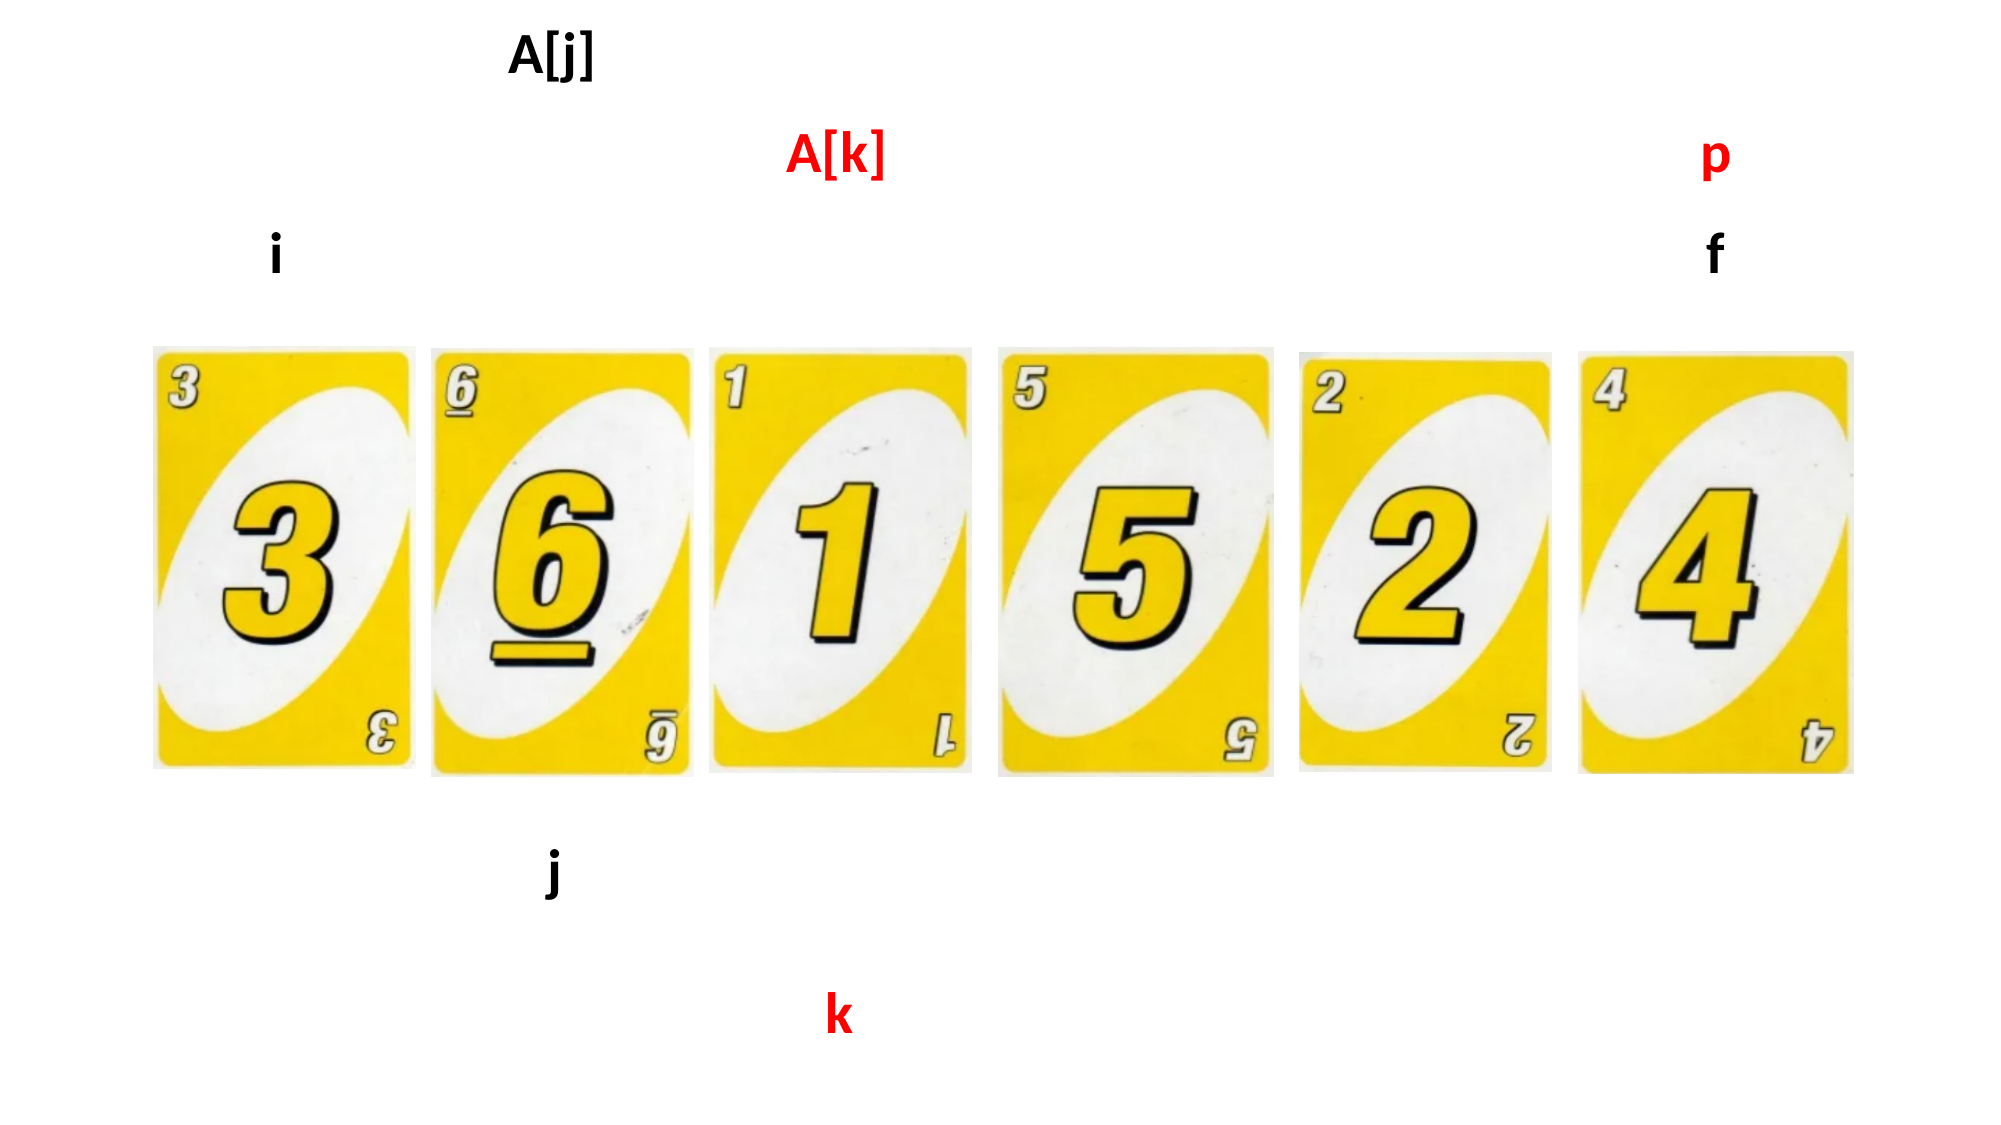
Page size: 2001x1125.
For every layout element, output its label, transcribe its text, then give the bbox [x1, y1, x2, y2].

picture [709, 347, 972, 774]
text_box j [532, 816, 593, 917]
text_box k [810, 959, 871, 1060]
picture [431, 348, 694, 777]
picture [1299, 352, 1552, 773]
text_box i [254, 199, 315, 300]
text_box A[k] [771, 98, 910, 199]
picture [998, 347, 1274, 778]
text_box p [1685, 98, 1747, 199]
picture [1578, 350, 1854, 775]
text_box A[j] [493, 0, 632, 100]
picture [153, 345, 416, 769]
text_box f [1691, 199, 1752, 300]
